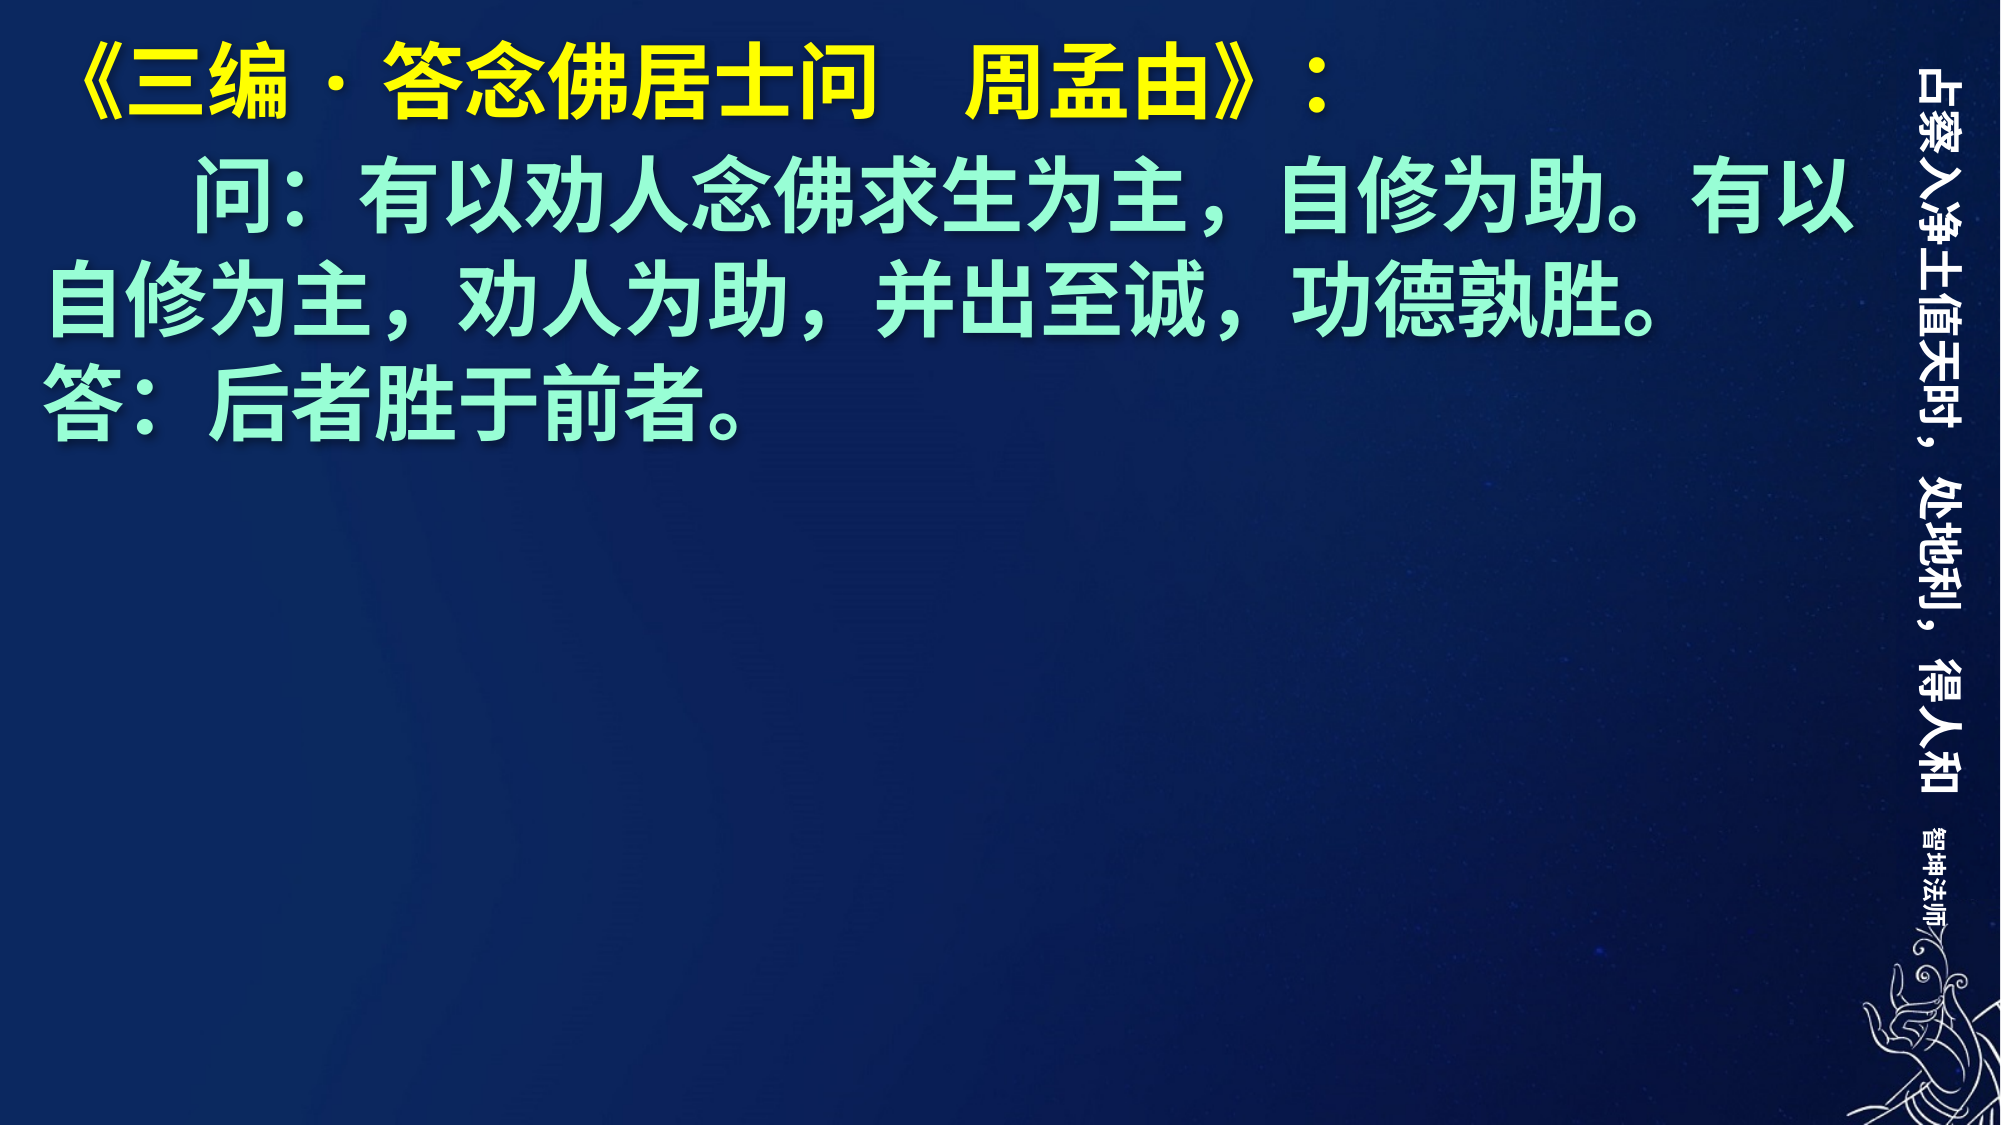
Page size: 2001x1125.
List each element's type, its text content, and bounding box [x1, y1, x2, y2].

list 《三编·答念佛居士问 周孟由》： 问：有以劝人念佛求生为主，自修为助。有以自修为主，劝人为助，并出至诚，功德孰胜。 答：后者胜于前者。 [26, 17, 1917, 1097]
picture [0, 0, 2001, 1125]
